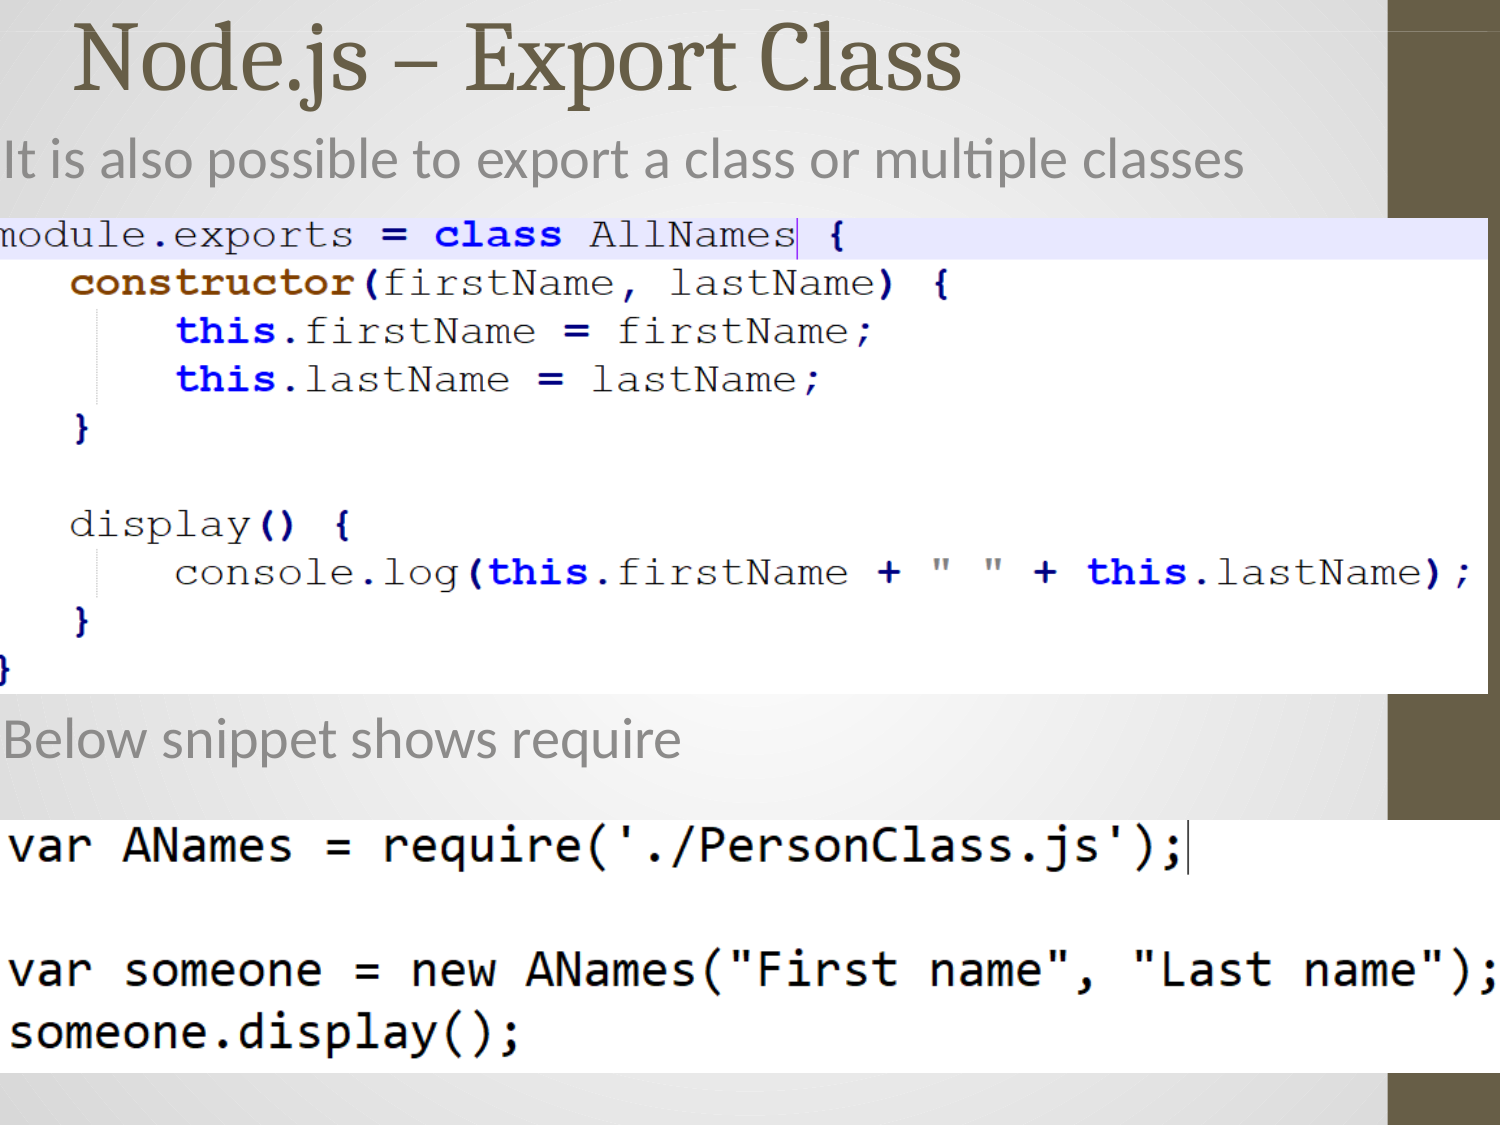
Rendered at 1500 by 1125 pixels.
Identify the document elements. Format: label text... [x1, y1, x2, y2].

subtitle It is also possible to export a class or multiple classes [0, 112, 1463, 216]
subtitle Below snippet shows require [0, 701, 1463, 800]
title Node.js – Export Class [56, 32, 1394, 112]
title Node.js – Export Class [56, 12, 1394, 31]
picture [0, 218, 1488, 694]
picture [0, 820, 1500, 1074]
